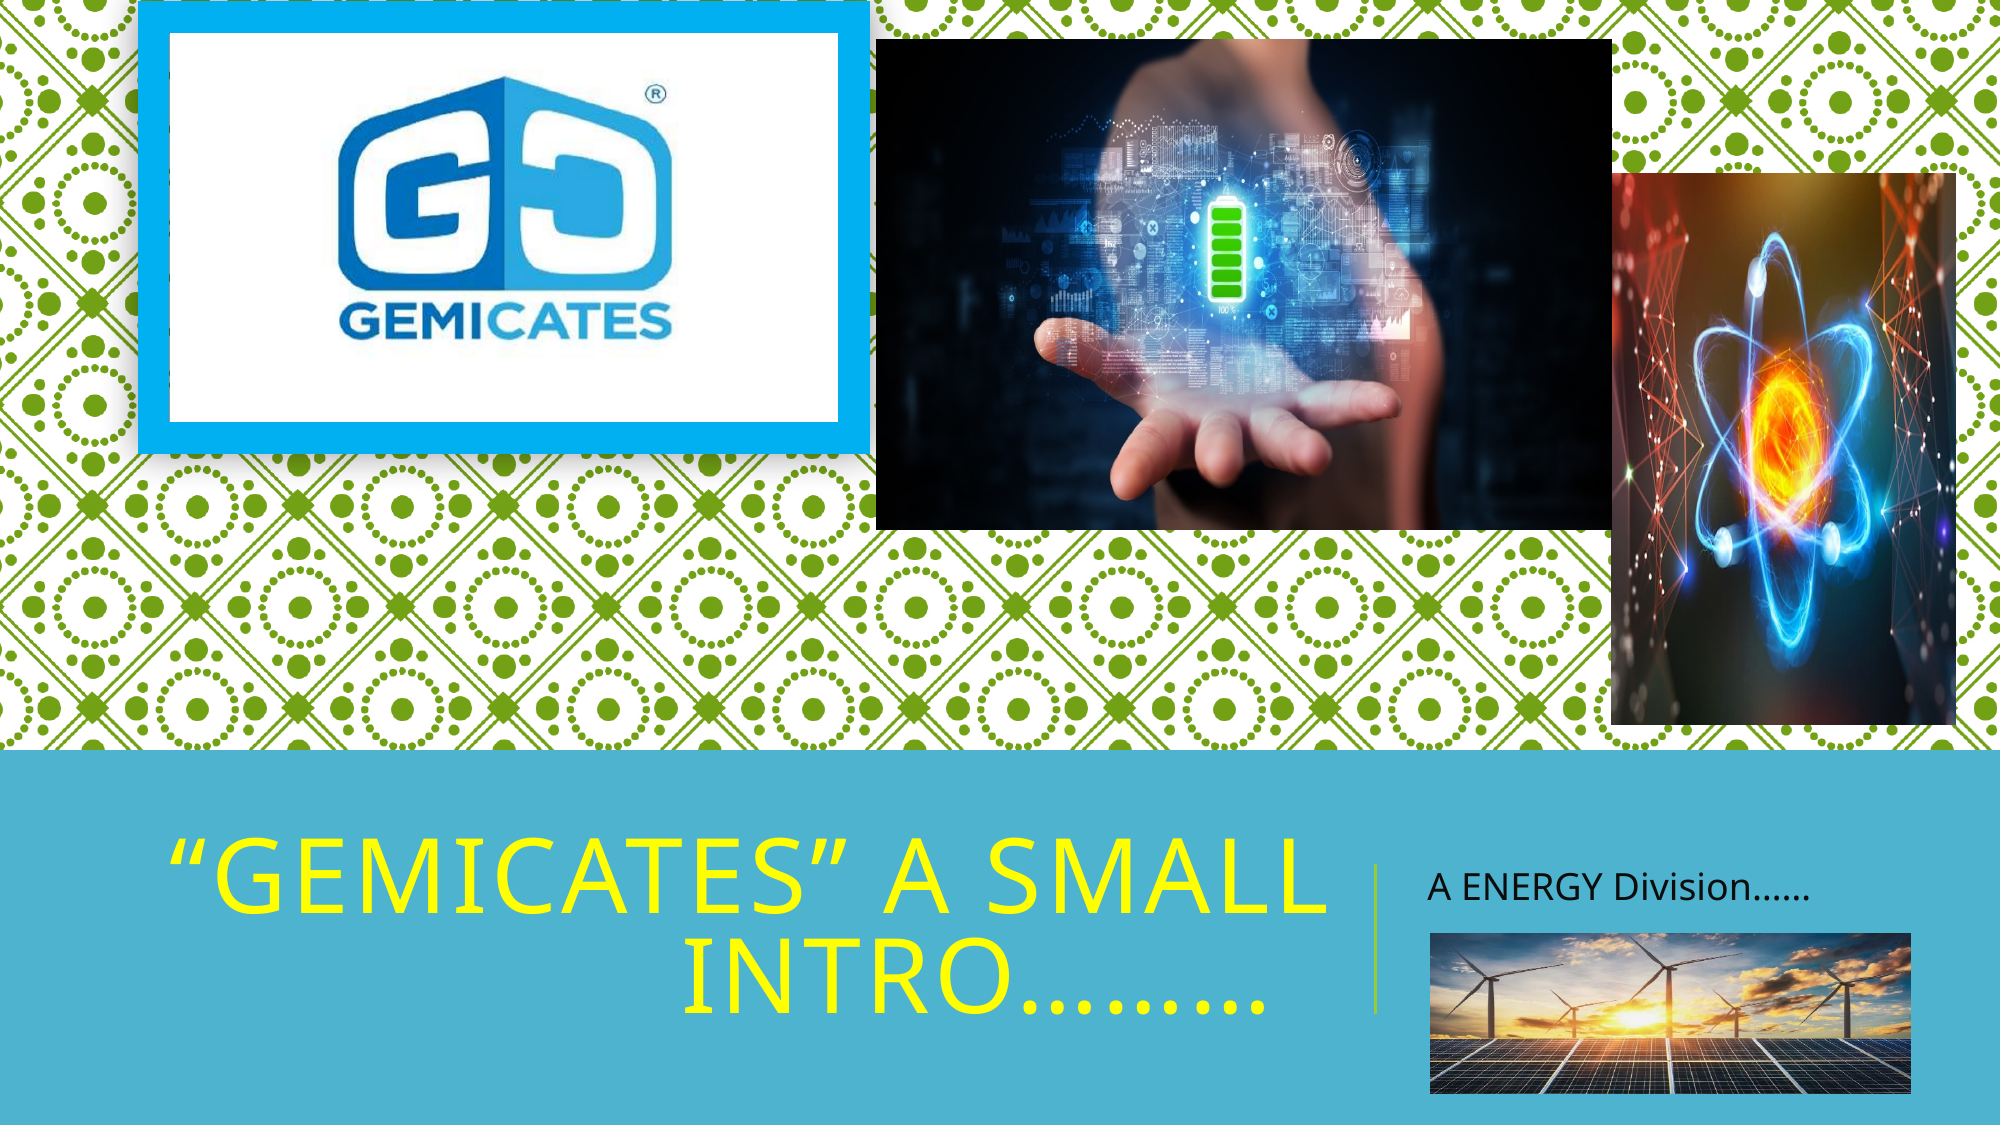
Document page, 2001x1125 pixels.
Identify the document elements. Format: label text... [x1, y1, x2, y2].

picture [170, 34, 837, 421]
subtitle A ENERGY Division…… [1412, 765, 1938, 1006]
picture [876, 39, 1956, 725]
title “Gemicates” a small intro……… [75, 813, 1350, 1054]
picture [1430, 933, 1911, 1094]
